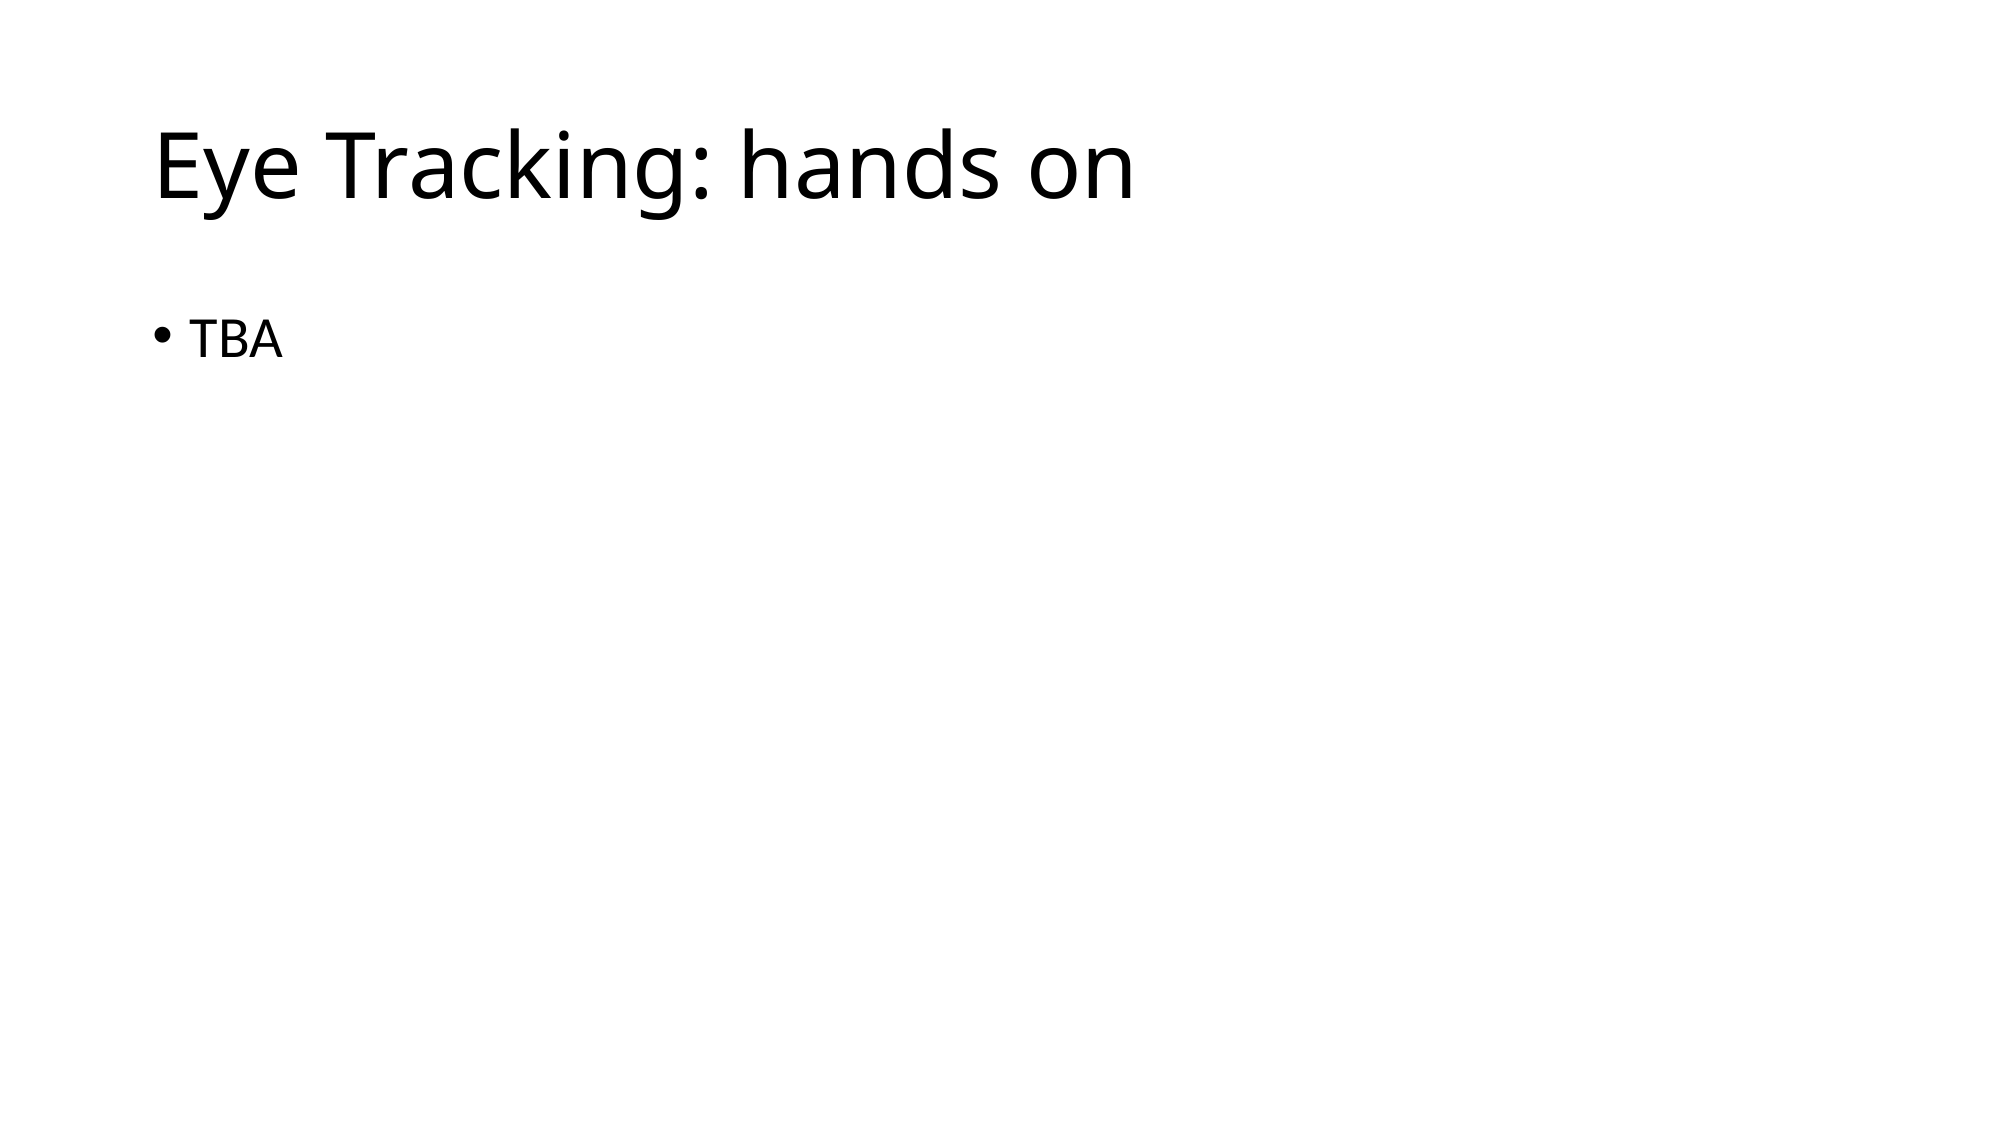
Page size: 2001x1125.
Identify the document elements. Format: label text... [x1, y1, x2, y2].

title Eye Tracking: hands on [137, 59, 1863, 278]
list TBA [137, 299, 1863, 1014]
